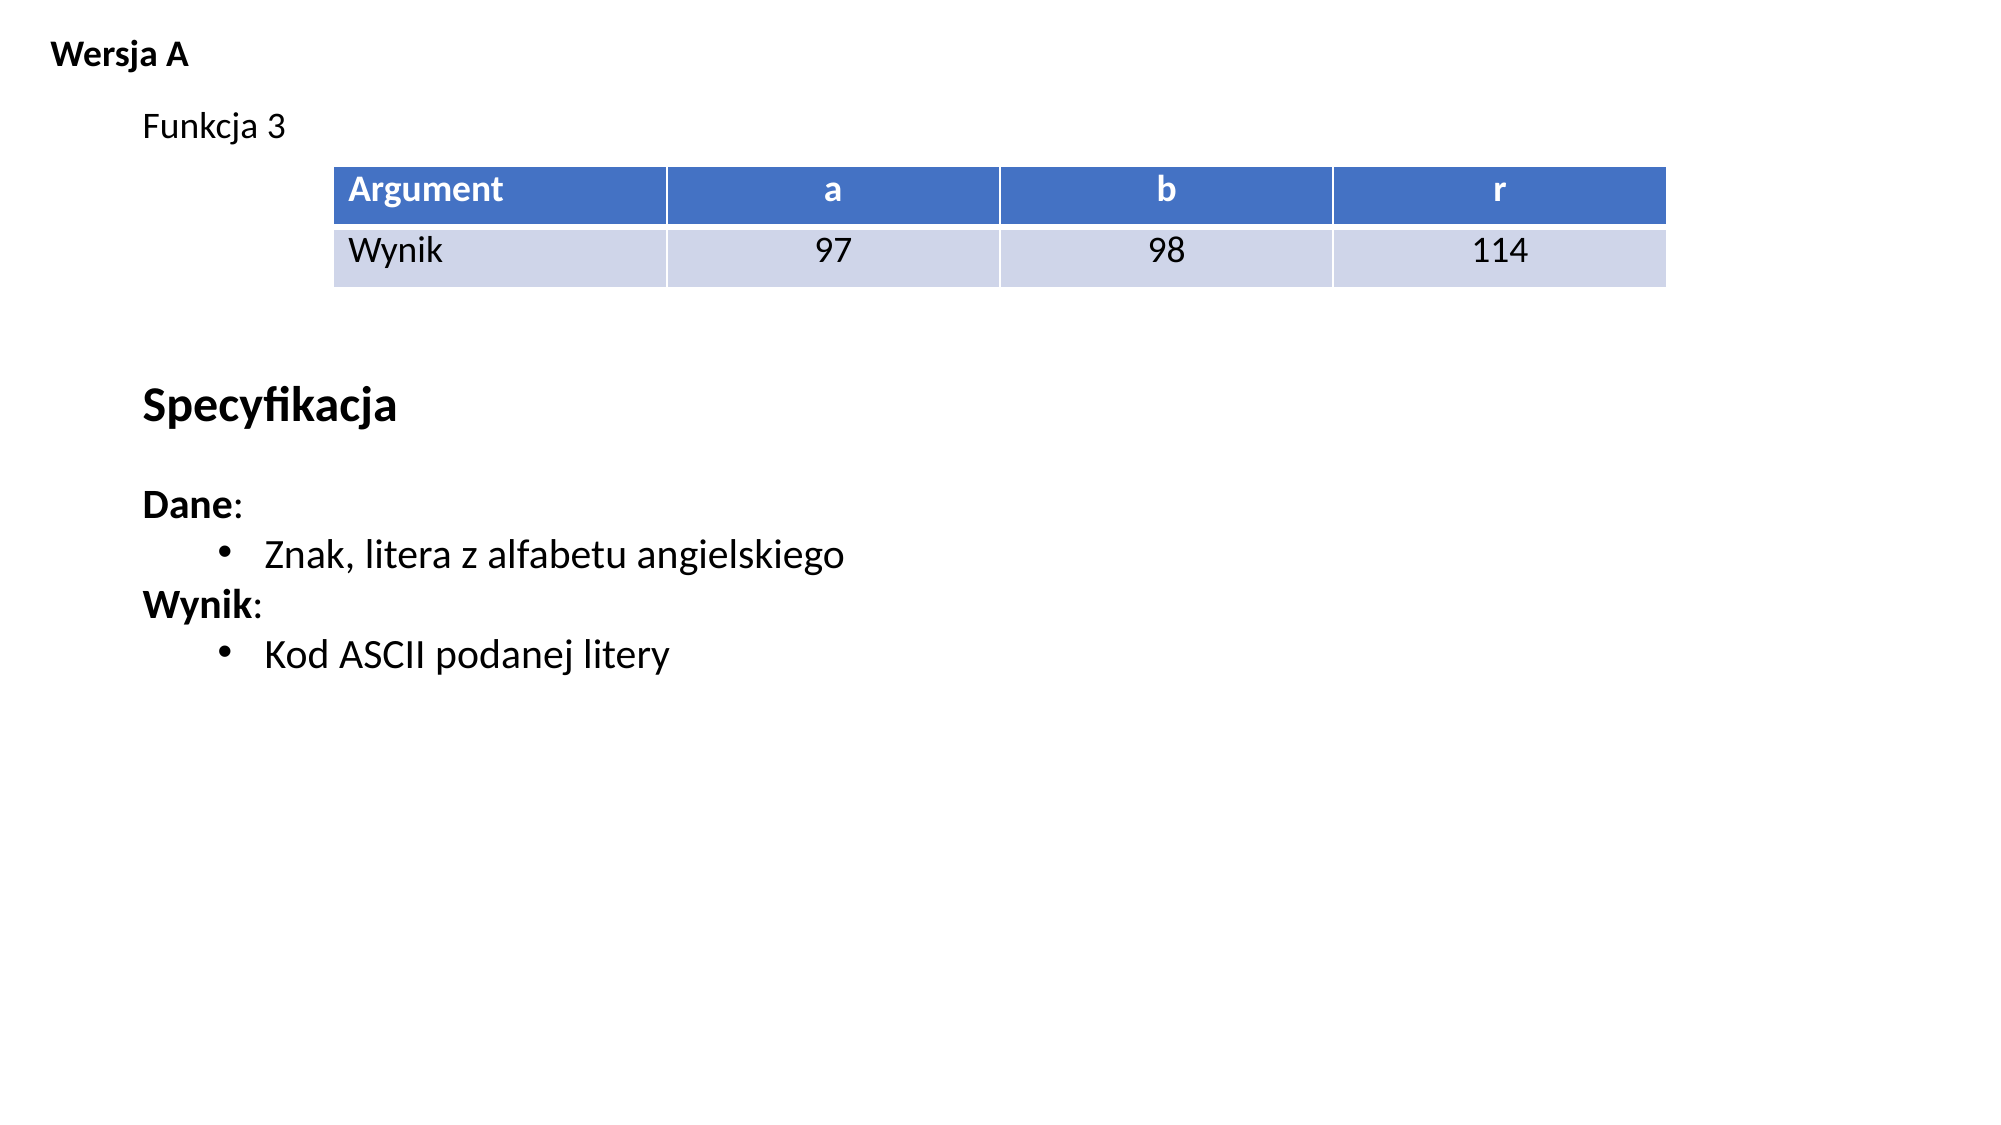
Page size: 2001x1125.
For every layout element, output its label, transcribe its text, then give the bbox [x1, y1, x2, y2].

table_cell Wynik [334, 230, 666, 287]
table_header r [1334, 167, 1666, 224]
table_cell 98 [1001, 230, 1332, 287]
table_cell 114 [1334, 230, 1666, 287]
text_box Wersja A [35, 21, 205, 82]
text_box Funkcja 3 [127, 93, 394, 154]
table_header Argument [334, 167, 666, 224]
table_header b [1001, 167, 1332, 224]
table_cell 97 [668, 230, 999, 287]
table_header a [668, 167, 999, 224]
text_box Specyfikacja Dane: Znak, litera z alfabetu angielskiego Wynik: Kod ASCII podanej litery [127, 363, 1667, 684]
